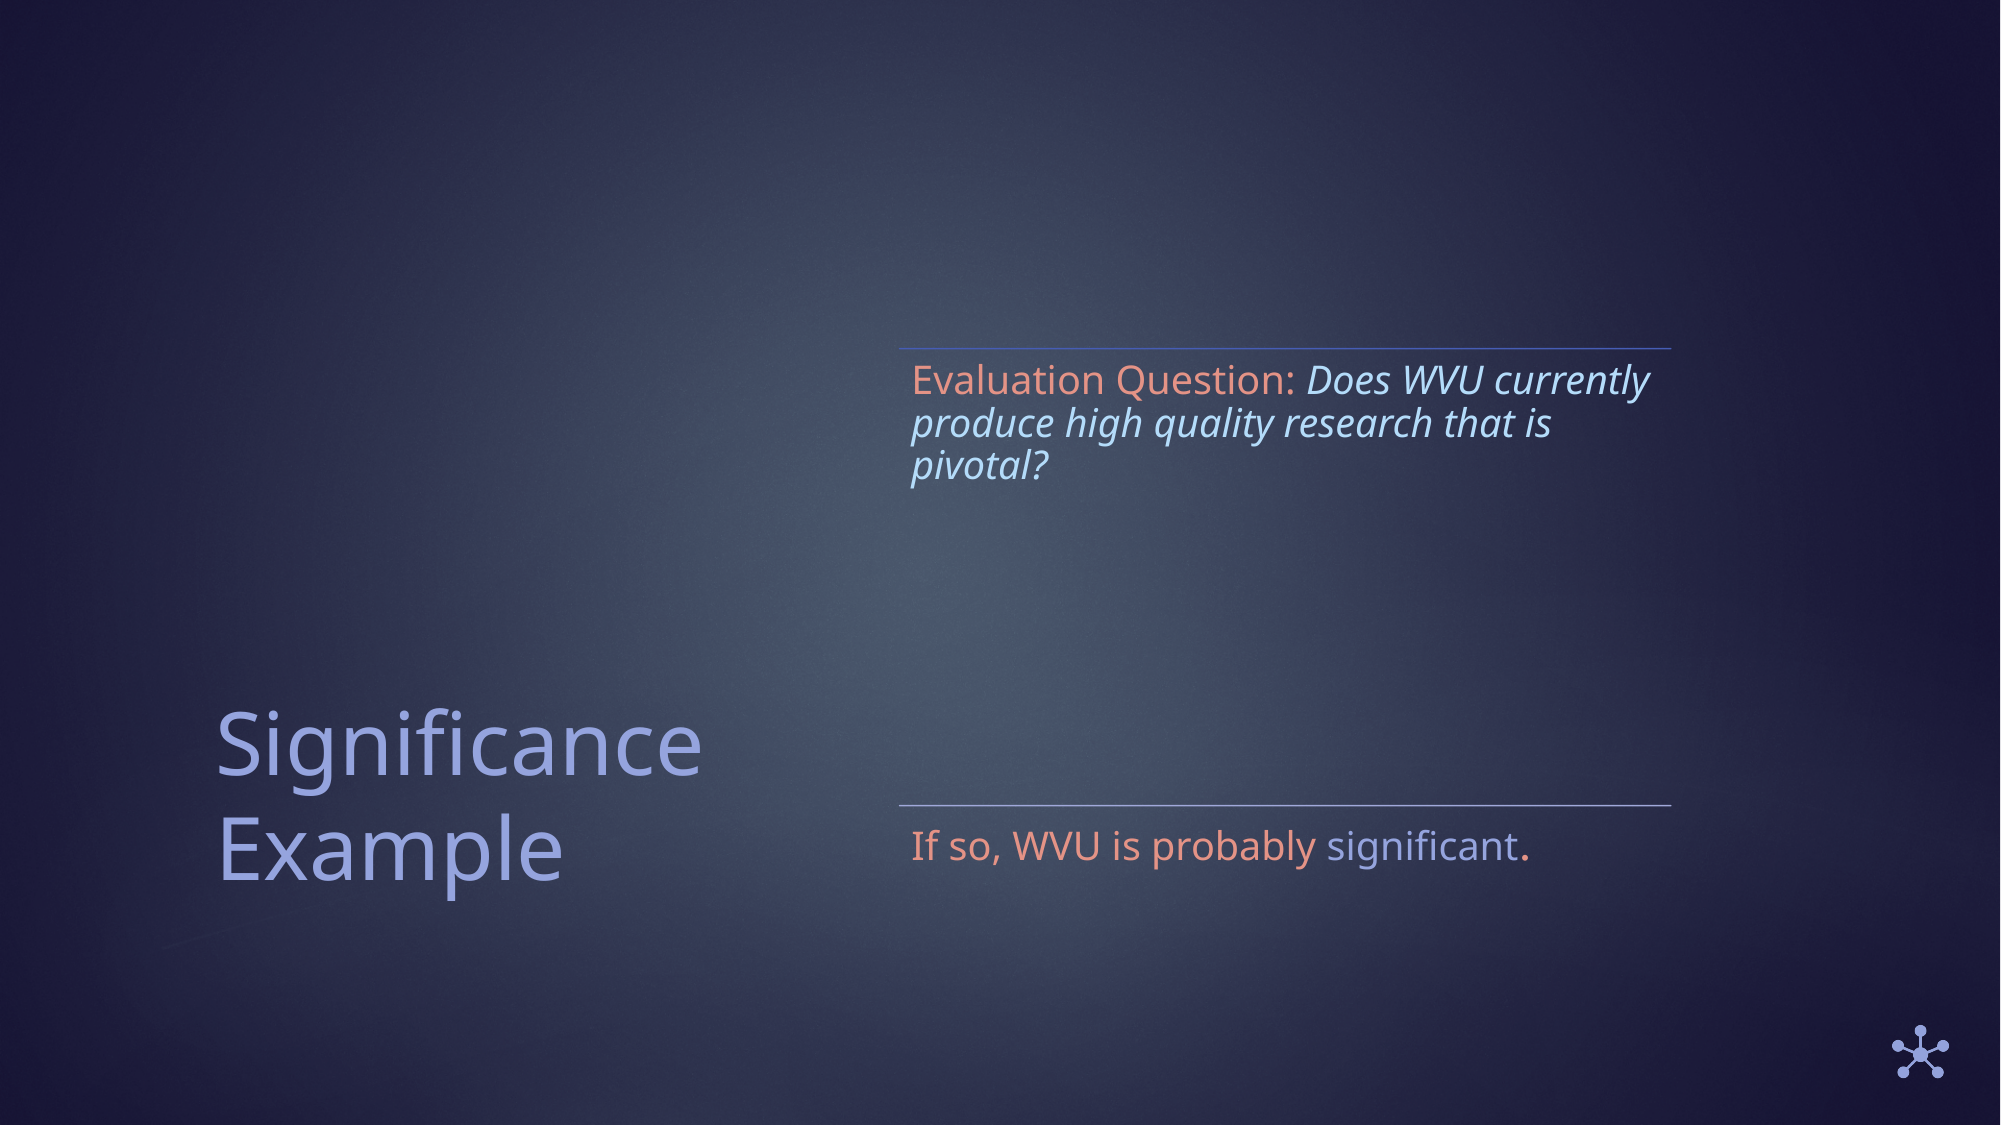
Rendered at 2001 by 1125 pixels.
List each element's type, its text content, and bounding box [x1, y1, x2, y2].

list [899, 348, 1671, 1125]
title Significance Example [200, 680, 785, 931]
picture [1884, 1015, 1957, 1088]
